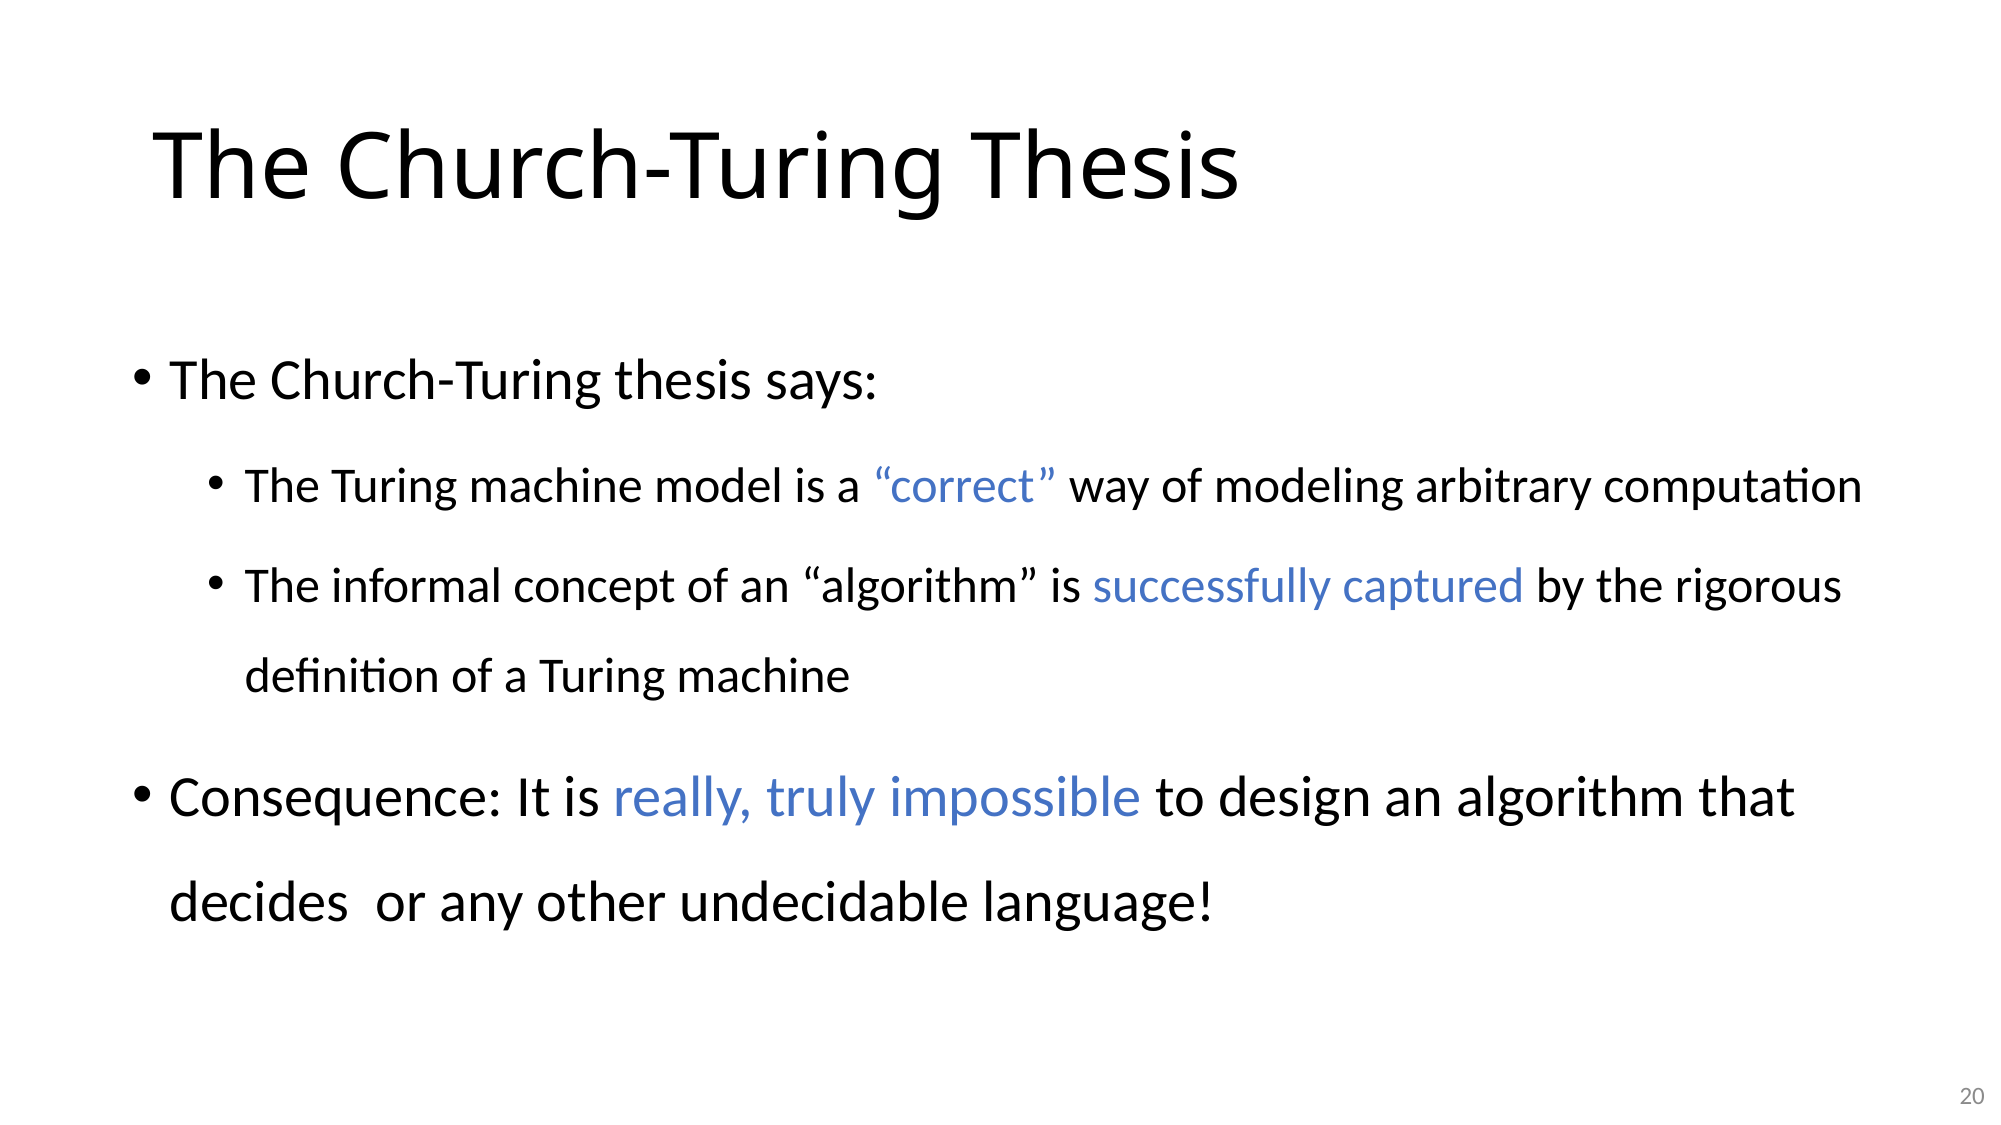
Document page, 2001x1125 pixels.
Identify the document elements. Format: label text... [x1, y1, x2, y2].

slide_number 20 [1550, 1064, 2000, 1125]
title The Church-Turing Thesis [137, 59, 1863, 278]
